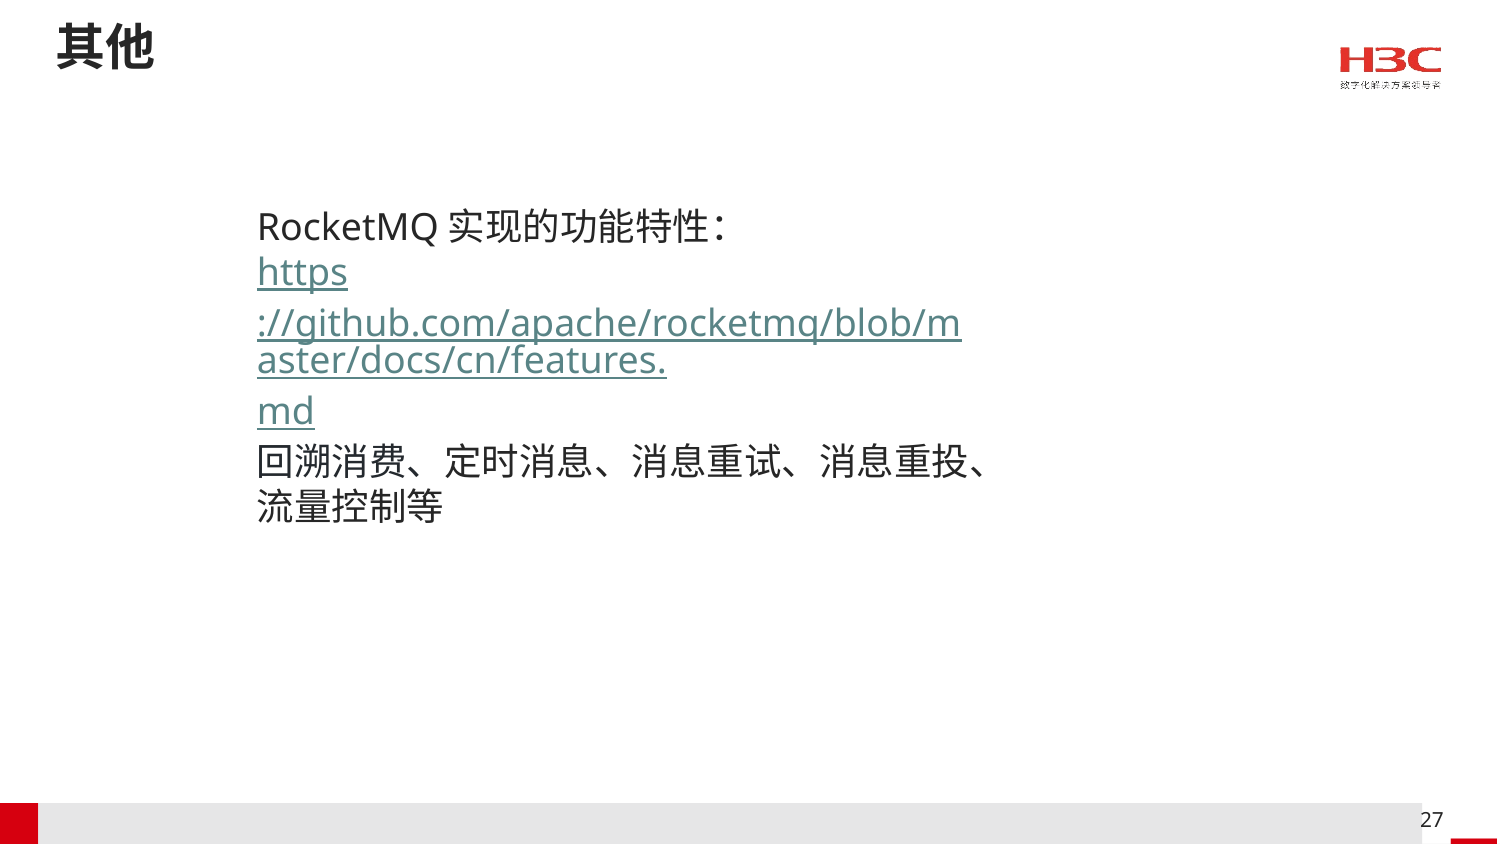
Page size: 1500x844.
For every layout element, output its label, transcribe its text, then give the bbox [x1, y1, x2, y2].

text_box RocketMQ实现的功能特性： https://github.com/apache/rocketmq/blob/master/docs/cn/features.md 回溯消费、定时消息、消息重试、消息重投、流量控制等 [242, 150, 992, 543]
picture [0, 803, 1499, 844]
text_box 其他 [40, 7, 400, 83]
picture [1314, 32, 1466, 103]
